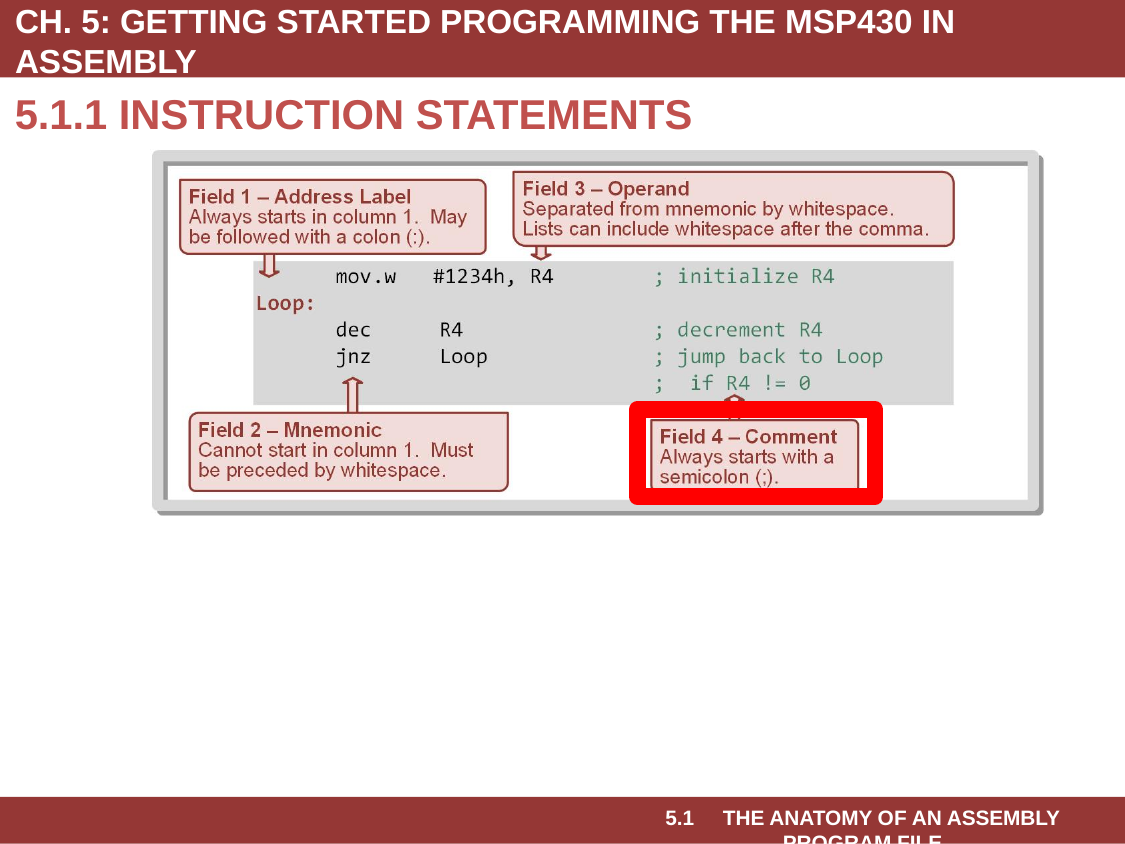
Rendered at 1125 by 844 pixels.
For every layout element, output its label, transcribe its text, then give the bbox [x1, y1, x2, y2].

text_box [0, 795, 600, 844]
subtitle 5.1 The Anatomy of an Assembly Program File [600, 797, 1125, 844]
title Ch. 5: Getting Started Programming the MSP430 in Assembly [0, 1, 1125, 78]
text_box [31, 146, 1125, 797]
picture [149, 149, 1046, 516]
text_box 5.1.1 Instruction Statements [0, 80, 1088, 146]
